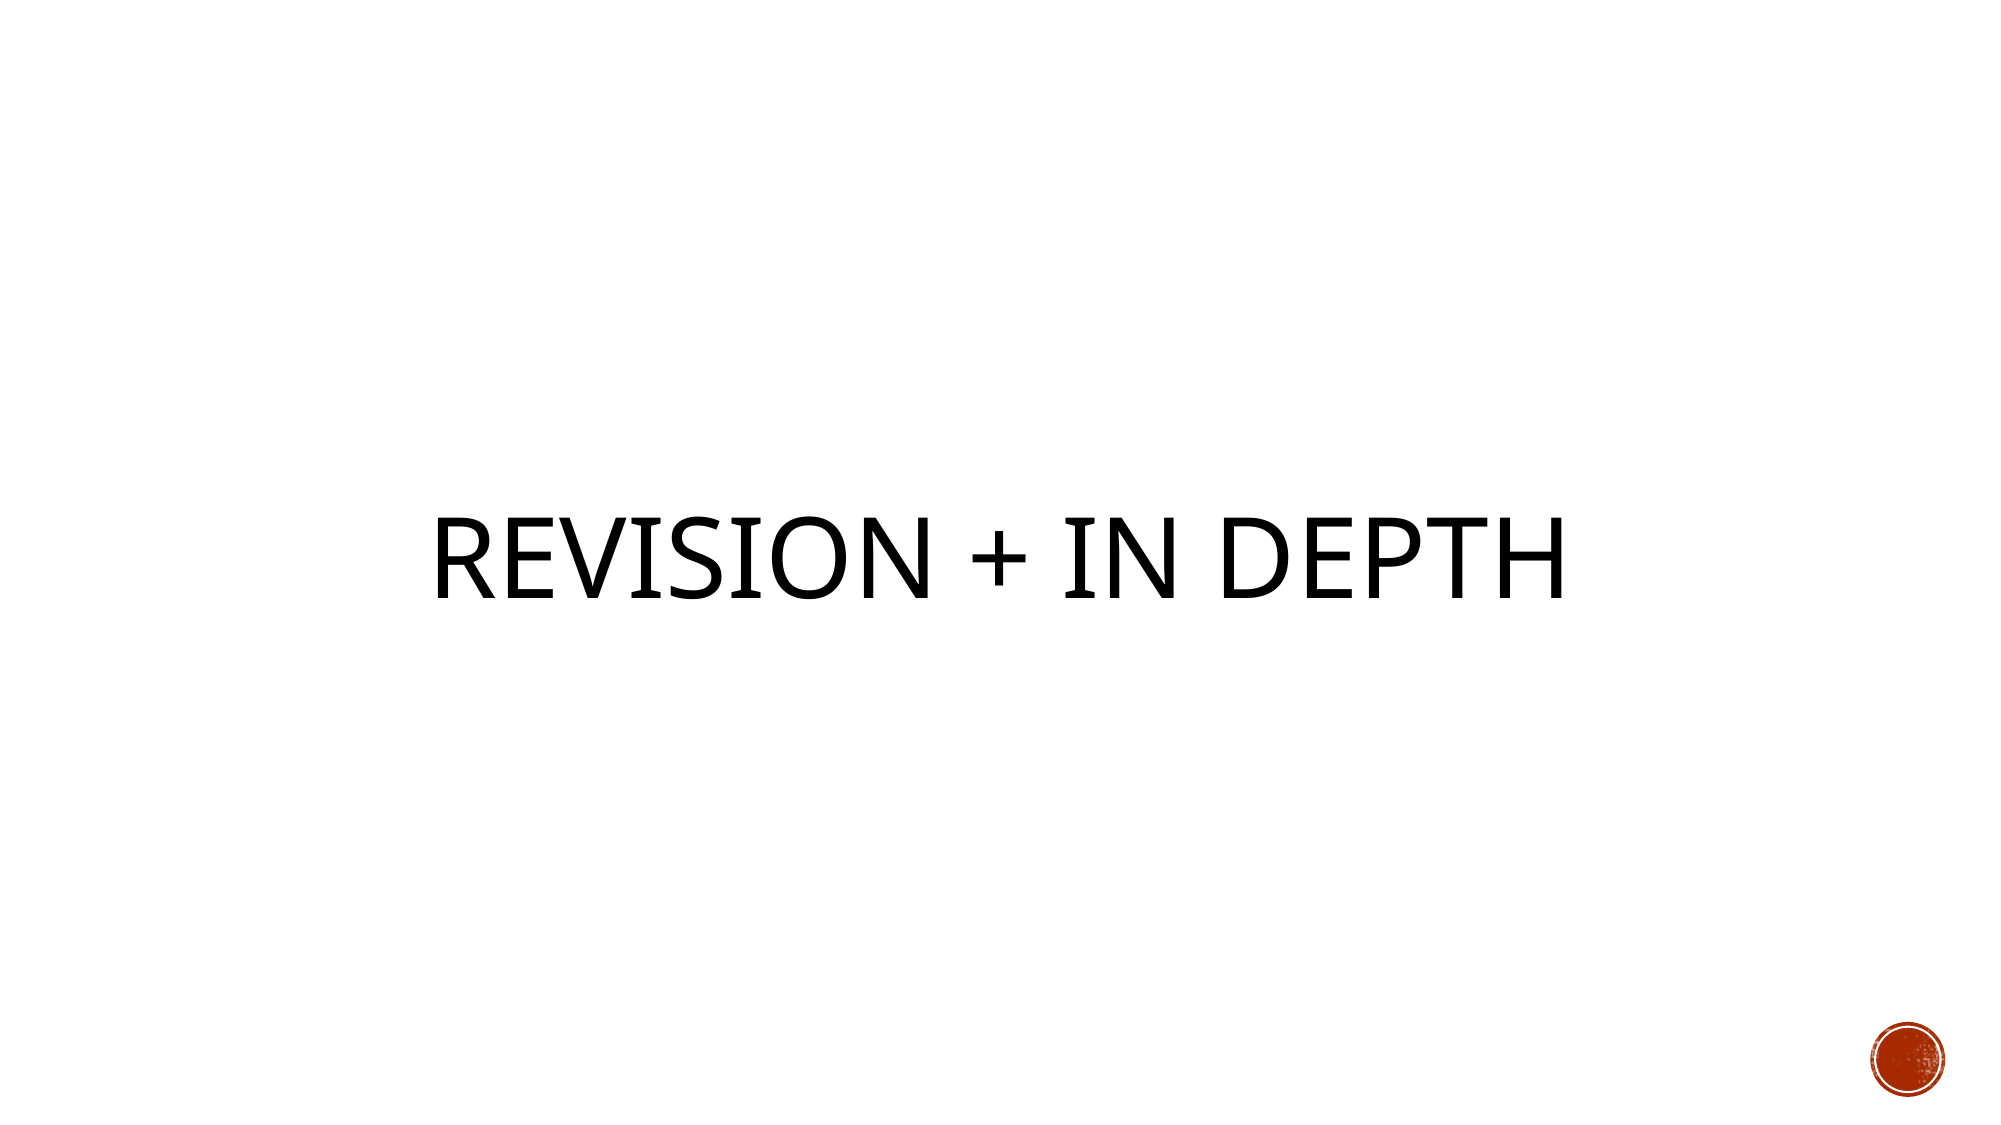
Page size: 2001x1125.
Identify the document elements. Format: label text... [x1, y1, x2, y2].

title Revision + In depth [174, 430, 1825, 695]
